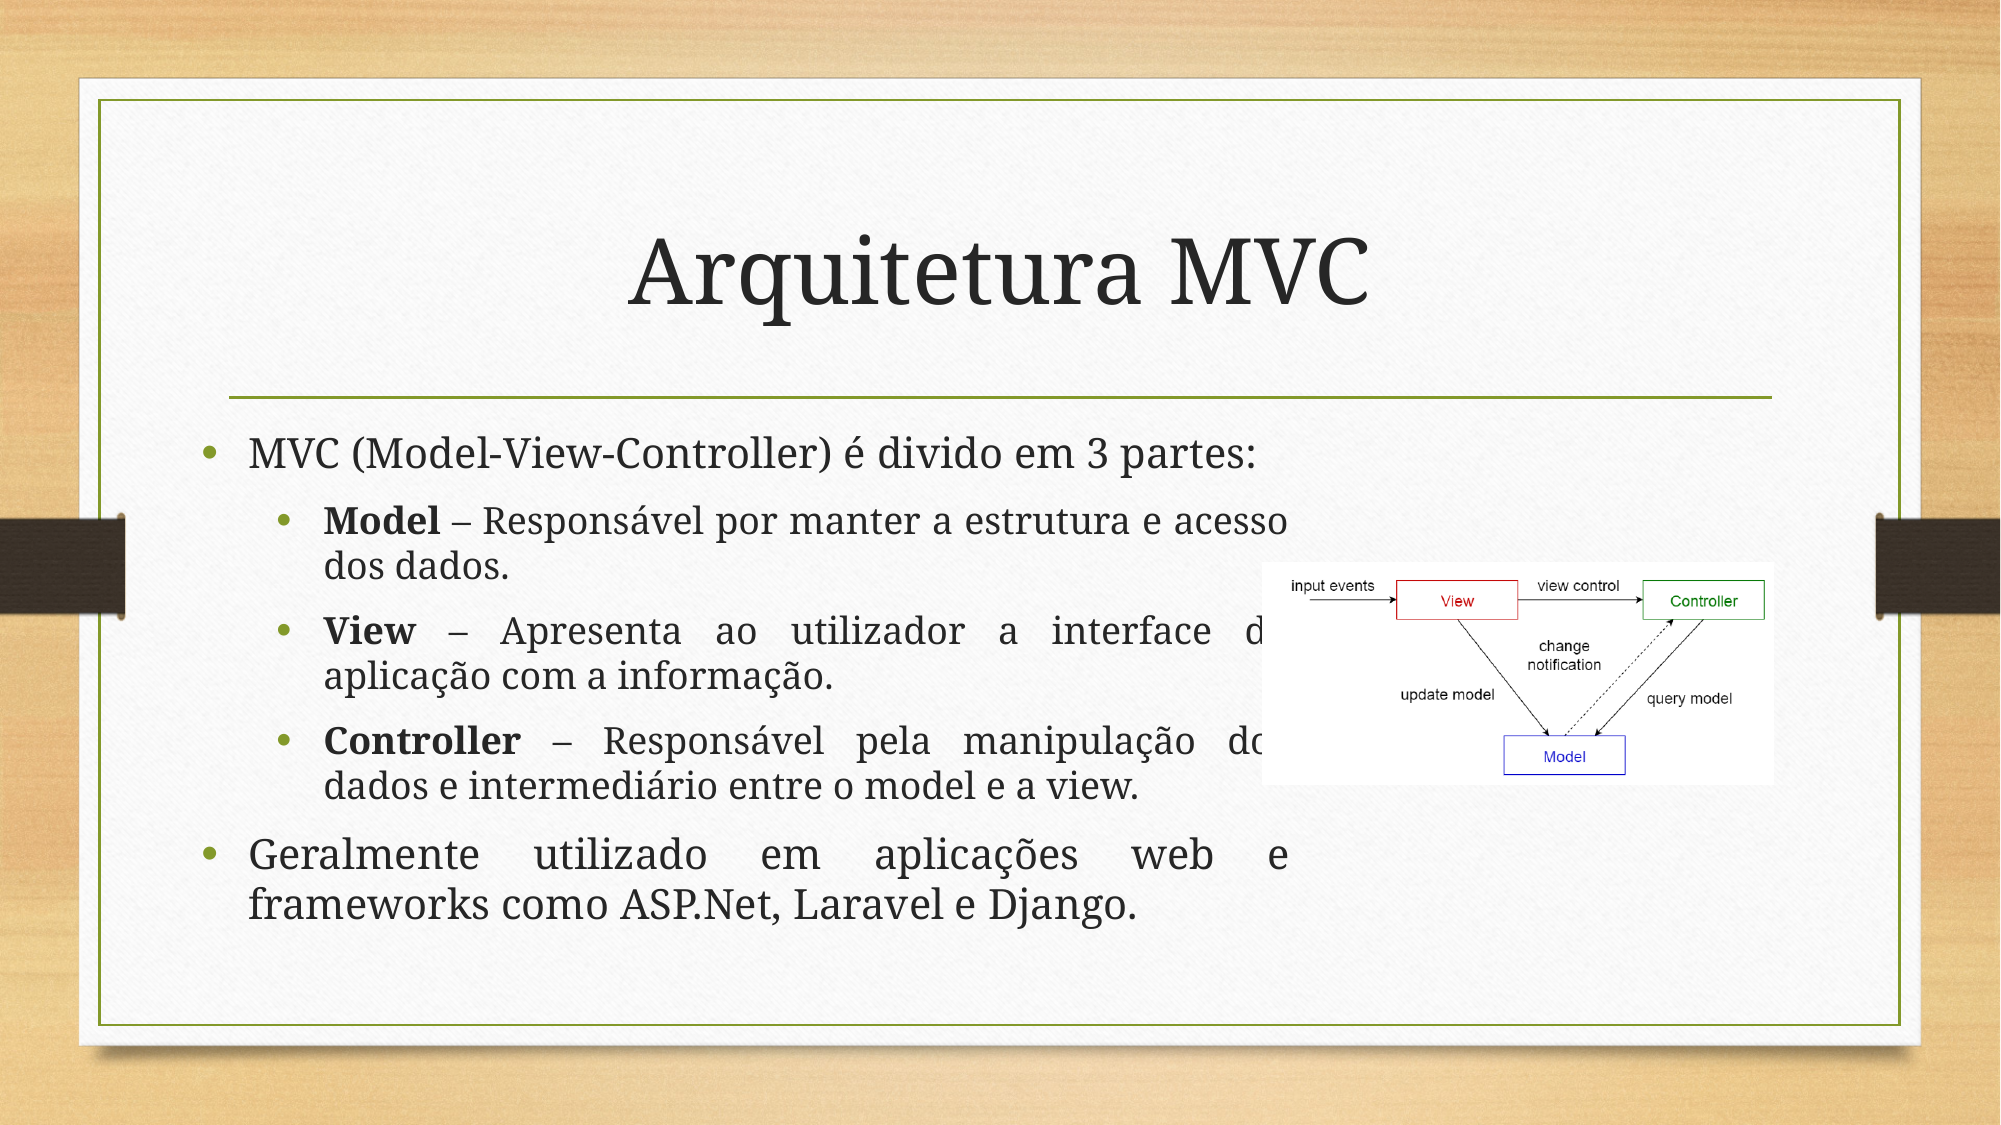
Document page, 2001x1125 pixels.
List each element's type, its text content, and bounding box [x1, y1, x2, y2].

title Arquitetura MVC [212, 161, 1788, 375]
picture [0, 0, 2001, 1125]
list MVC (Model-View-Controller) é divido em 3 partes: Model – Responsável por manter a estrutura e acesso dos dados. View – Apresenta ao utilizador a interface da aplicação com a informação. Controller – Responsável pela manipulação dos dados e intermediário entre o model e a view. Geralmente utilizado em aplicações web e frameworks como ASP.Net, Laravel e Django. [186, 419, 1305, 964]
